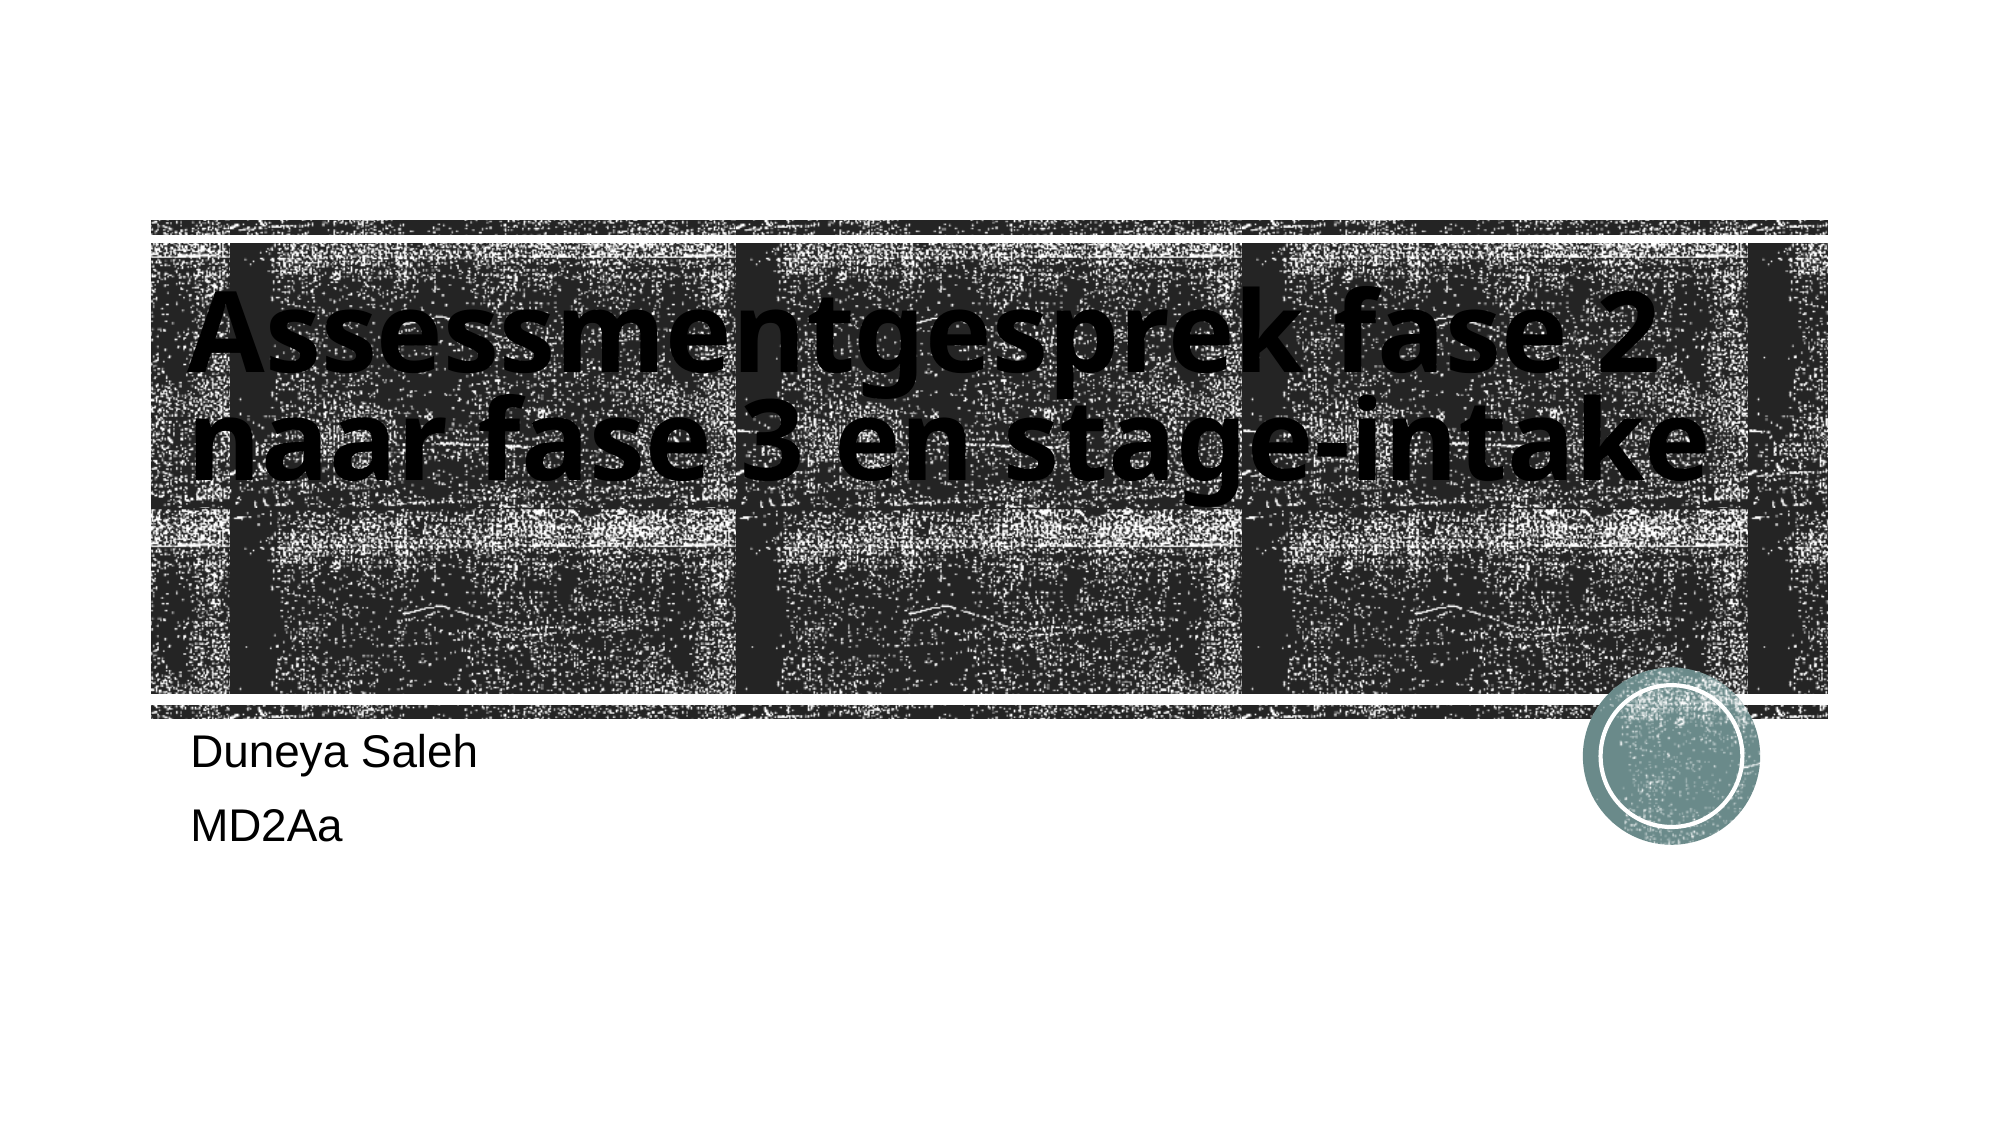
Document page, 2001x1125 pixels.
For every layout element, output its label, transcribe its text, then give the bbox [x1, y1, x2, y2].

title Assessmentgesprek fase 2 naar fase 3 en stage-intake [172, 234, 1808, 733]
subtitle Duneya Saleh MD2Aa [175, 720, 1470, 896]
